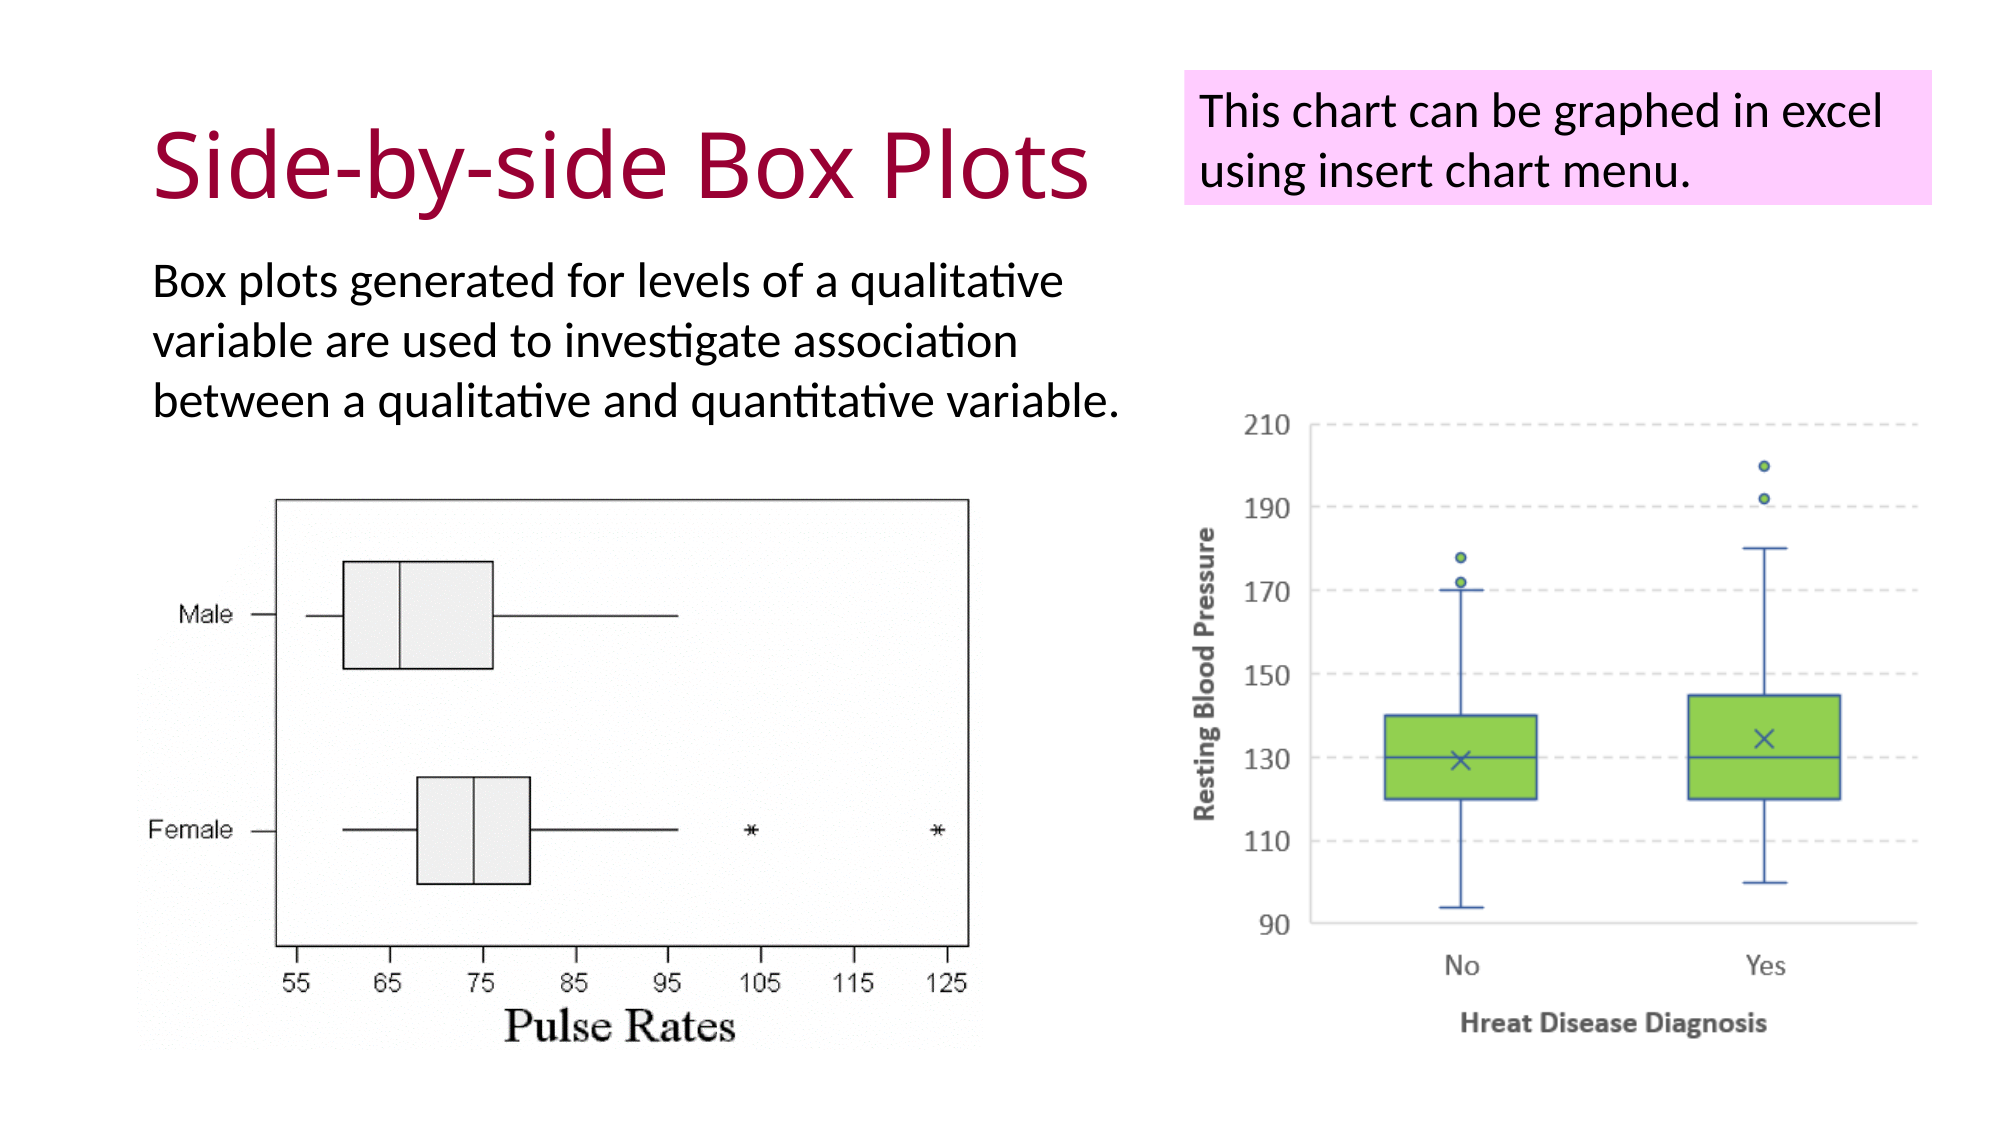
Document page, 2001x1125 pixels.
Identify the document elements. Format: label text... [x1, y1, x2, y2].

picture [137, 490, 983, 1050]
text_box This chart can be graphed in excel using insert chart menu. [1184, 70, 1932, 205]
title Side-by-side Box Plots [137, 59, 1140, 240]
text_box Box plots generated for levels of a qualitative variable are used to investigate association between a qualitative and quantitative variable. [137, 240, 1140, 436]
picture [1177, 393, 1931, 1048]
